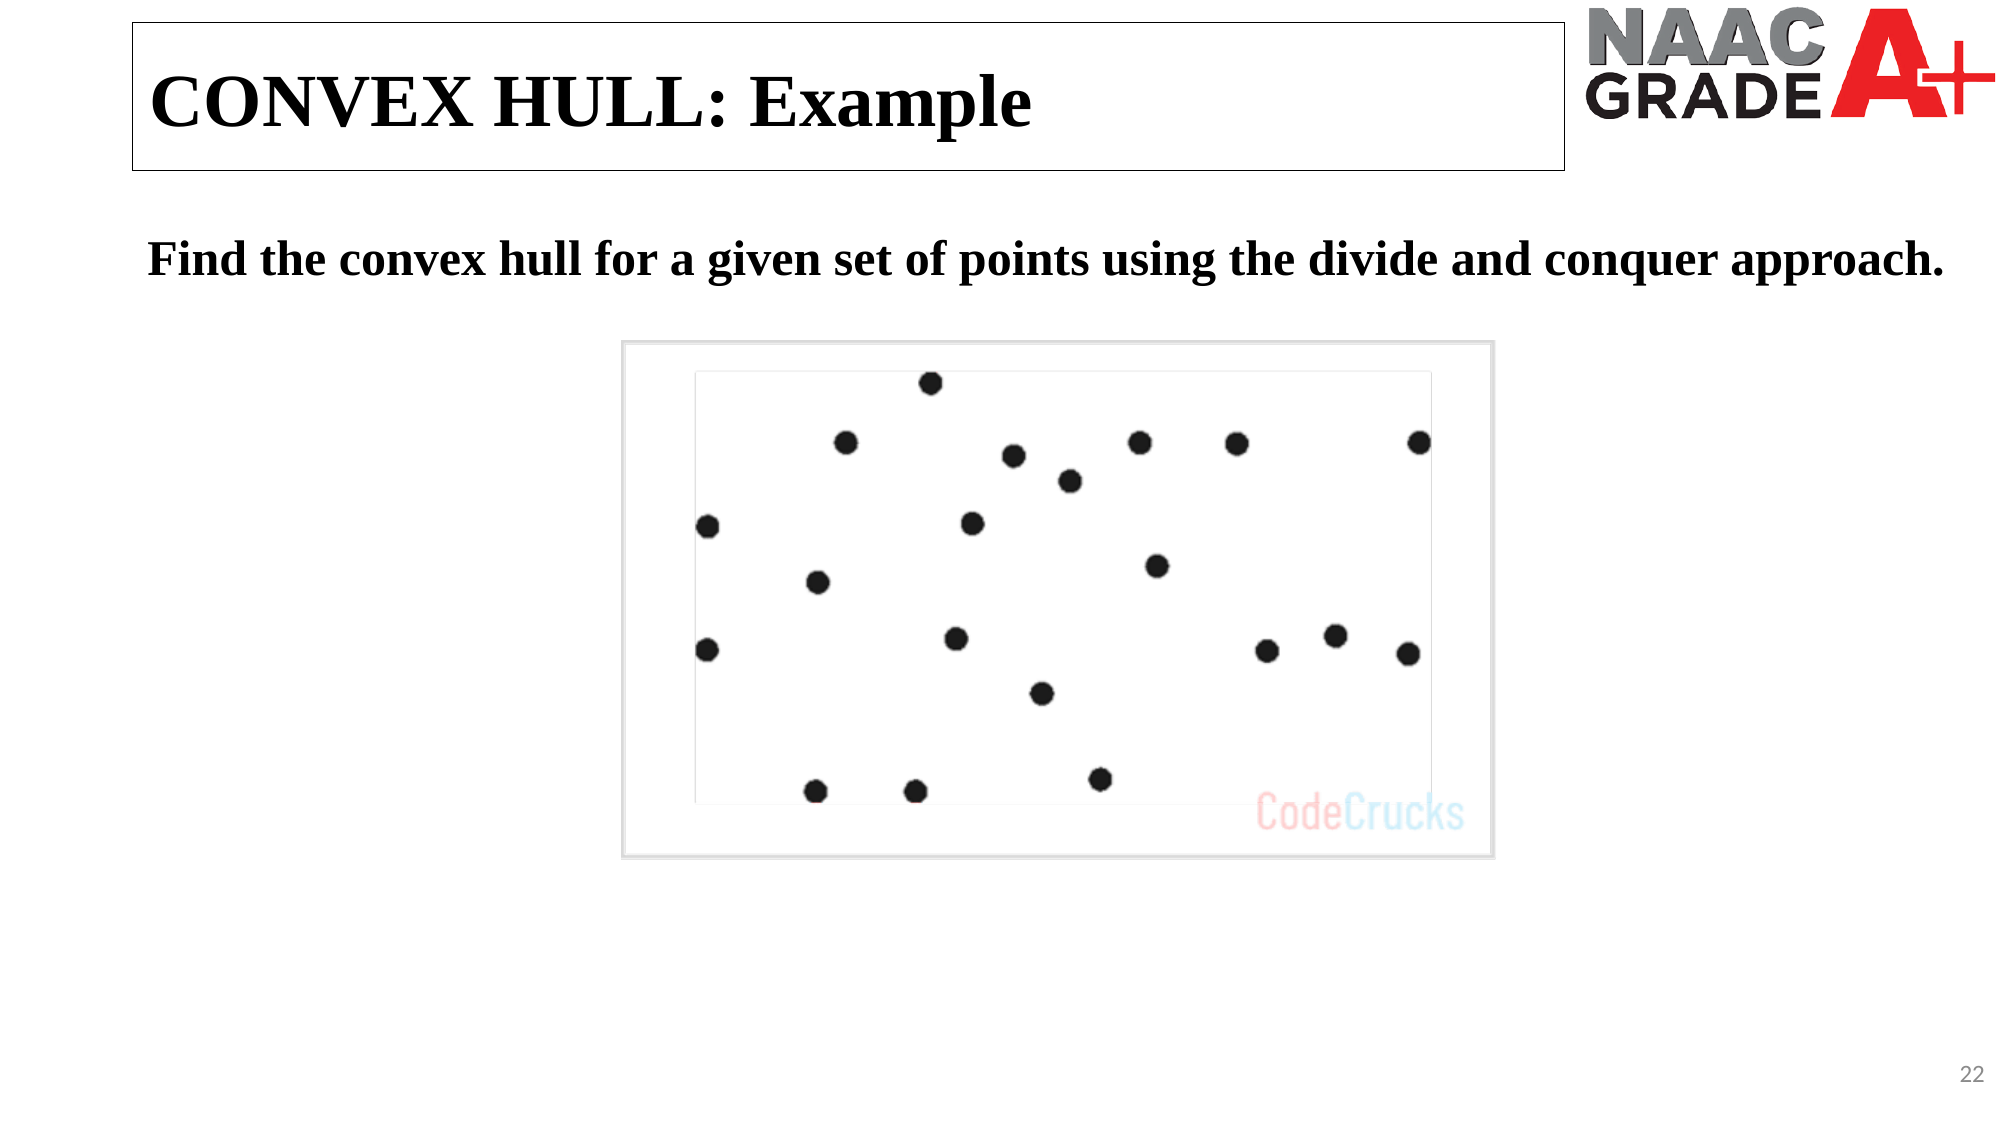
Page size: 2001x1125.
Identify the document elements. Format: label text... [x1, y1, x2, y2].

picture [621, 340, 1497, 873]
text_box Find the convex hull for a given set of points using the divide and conquer approach. [132, 217, 1967, 293]
picture [1585, 6, 1998, 119]
slide_number 22 [1550, 1042, 2000, 1103]
title CONVEX HULL: Example [132, 22, 1565, 171]
